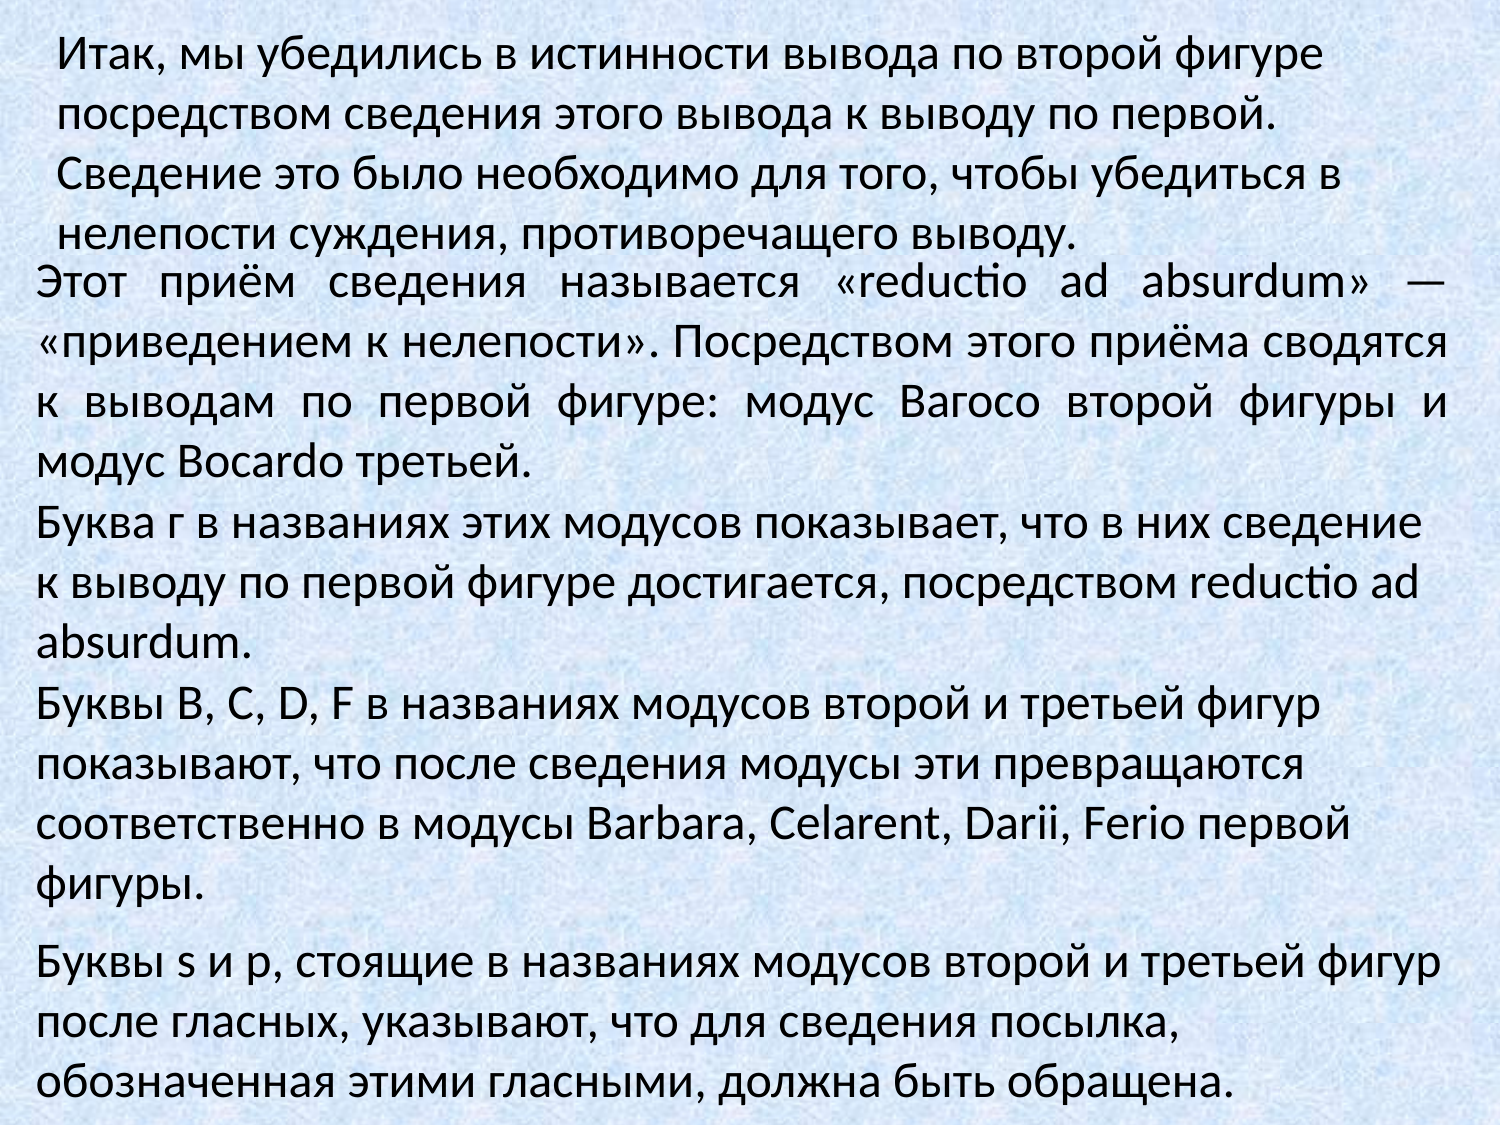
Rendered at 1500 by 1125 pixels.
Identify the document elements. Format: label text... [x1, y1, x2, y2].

text_box Буквы В, С, D, F в названиях модусов второй и третьей фигур показывают, что после сведения модусы эти превращаются соответственно в модусы Barbara, Celarent, Darii, Ferio первой фигуры. [20, 662, 1453, 917]
text_box Этот приём сведения называется «reductio ad absurdum» — «приведением к нелепости». Посредством этого приёма сводятся к выводам по первой фигуре: модус Вагосо второй фигуры и модус Bocardo третьей. [20, 239, 1464, 495]
text_box Итак, мы убедились в истинности вывода по второй фигуре посредством сведения этого вывода к выводу по первой. Сведение это было необходимо для того, чтобы убедиться в нелепости суждения, противоречащего выводу. [41, 12, 1485, 268]
picture [0, 0, 1500, 1125]
text_box Буквы s и р, стоящие в названиях модусов второй и третьей фигур после гласных, указывают, что для сведения посылка, обозначенная этими гласными, должна быть обращена. [20, 919, 1485, 1115]
text_box Буква г в названиях этих модусов показывает, что в них сведение к выводу по первой фигуре достигается, посредством reductio ad absurdum. [20, 481, 1453, 662]
